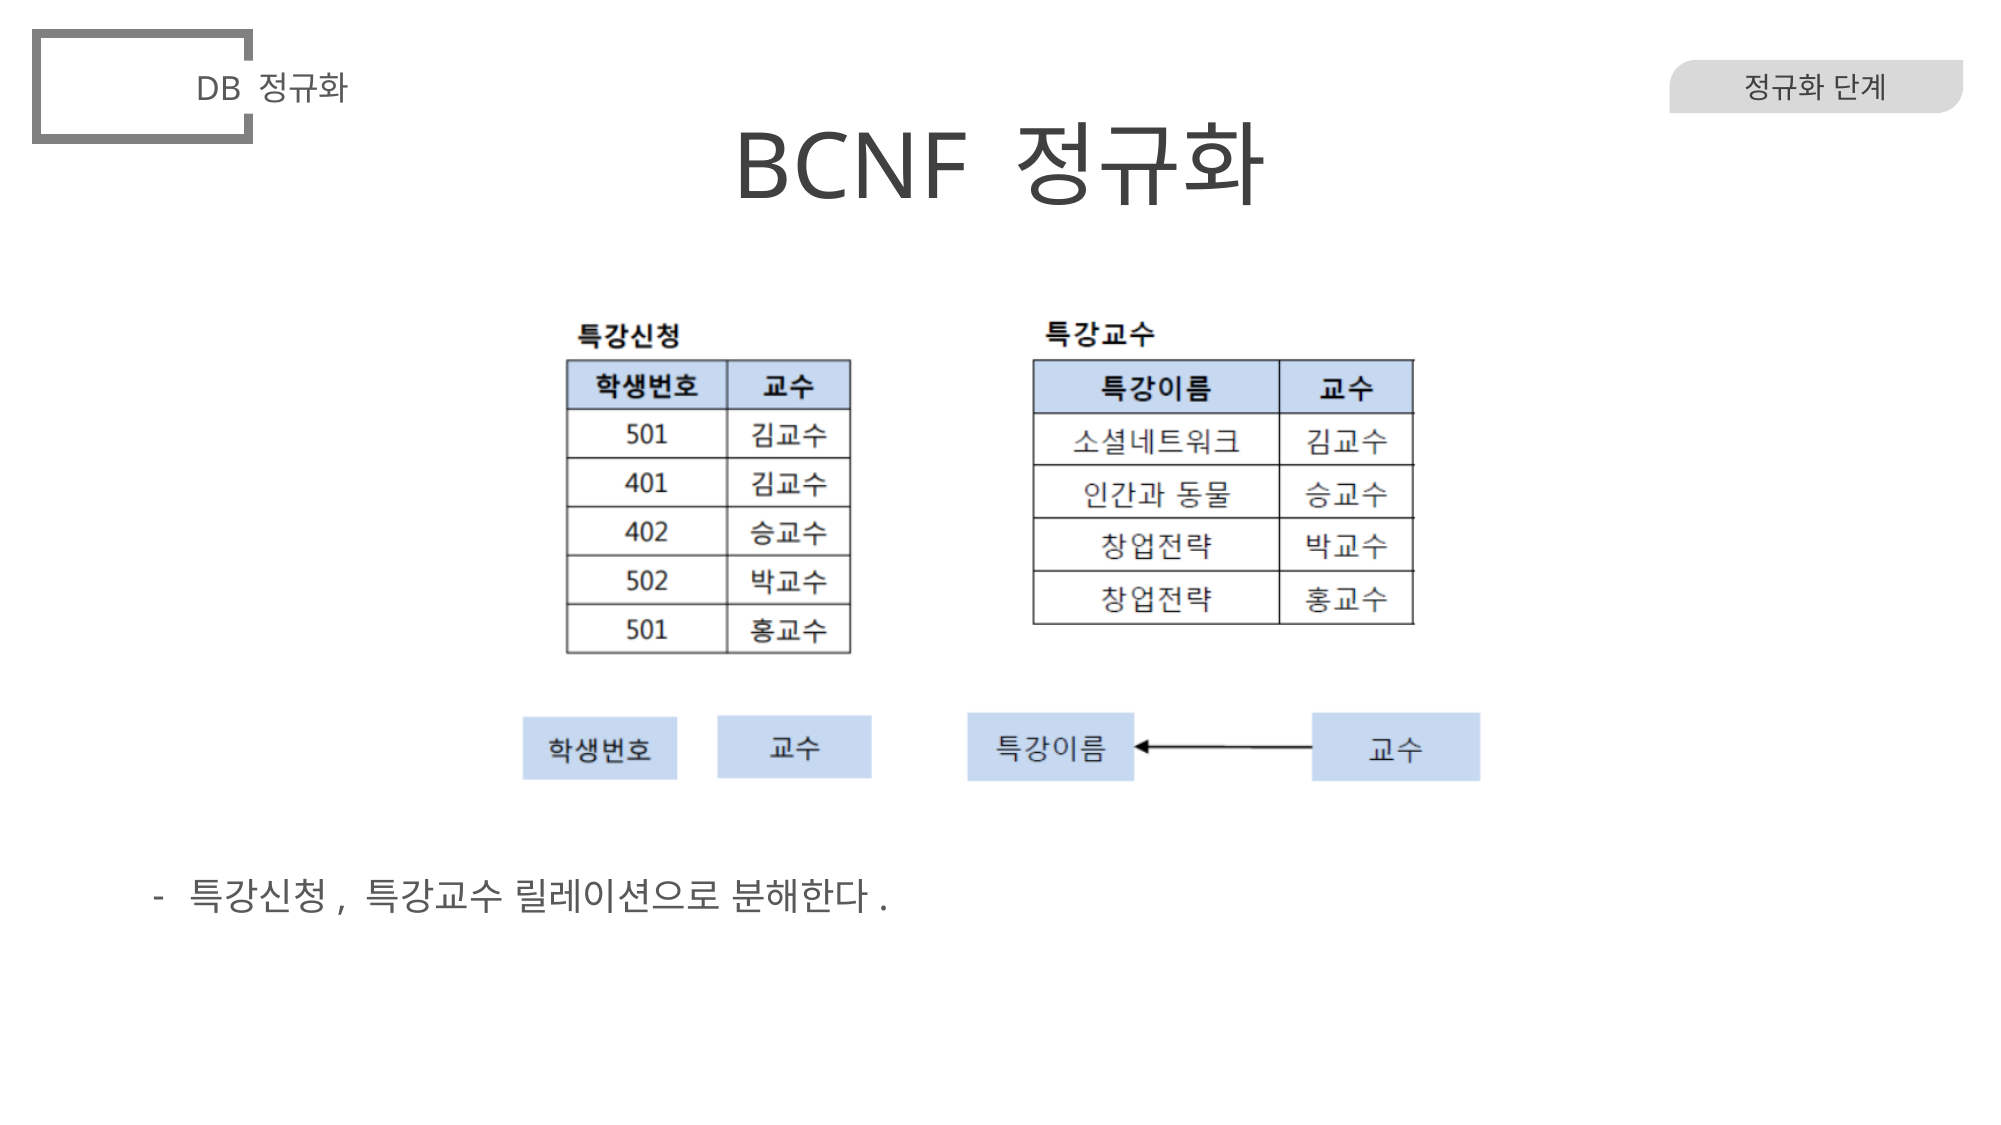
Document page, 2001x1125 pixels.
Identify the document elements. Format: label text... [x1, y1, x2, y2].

title BCNF 정규화 [137, 59, 1863, 278]
list 특강신청, 특강교수 릴레이션으로 분해한다. [137, 299, 1863, 1065]
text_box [36, 33, 464, 140]
text_box 정규화 단계 [1668, 58, 1965, 115]
picture [503, 299, 1497, 789]
